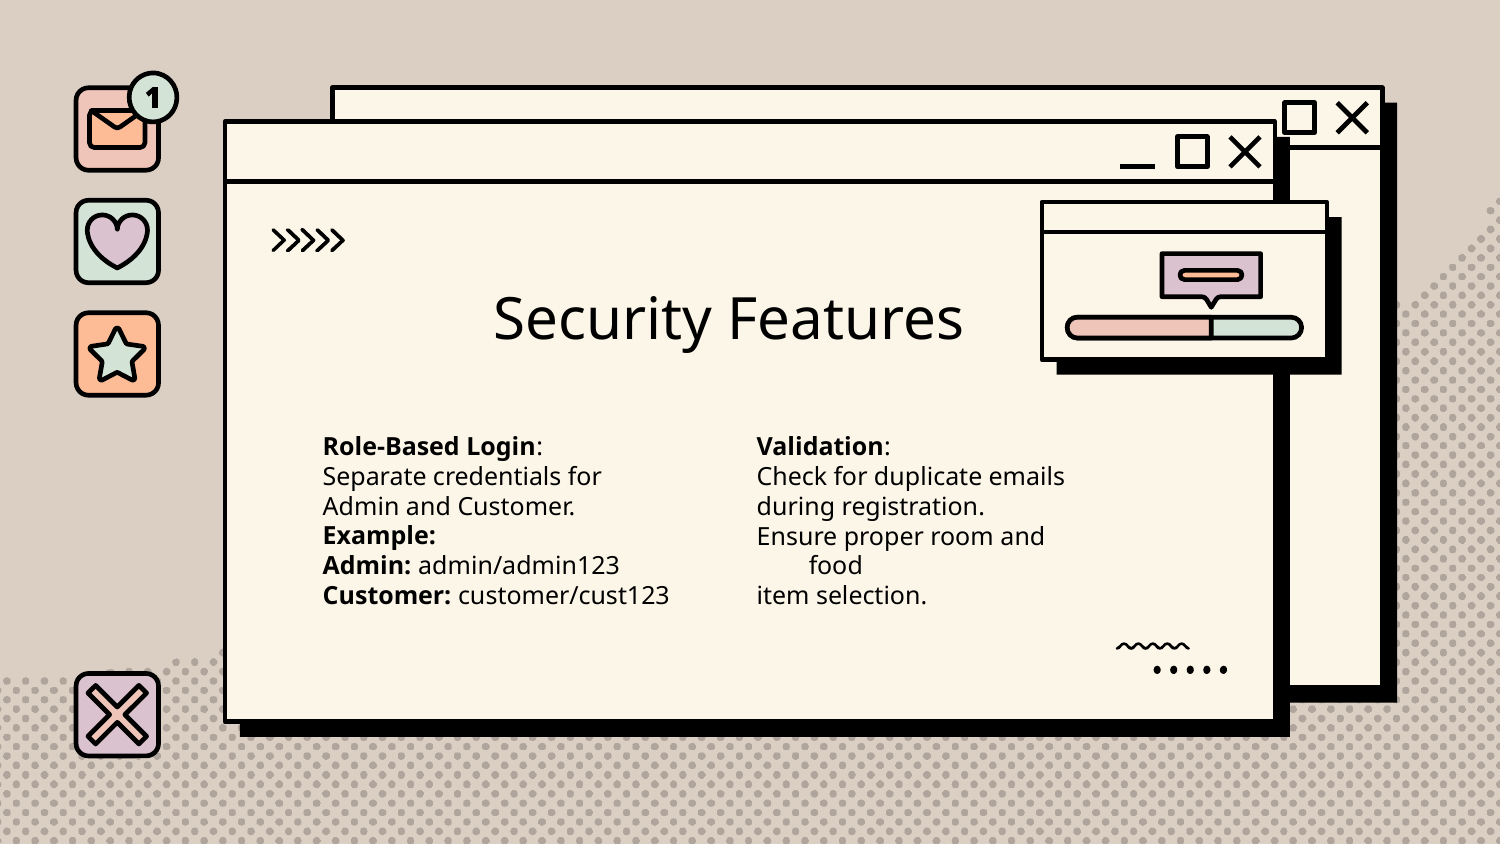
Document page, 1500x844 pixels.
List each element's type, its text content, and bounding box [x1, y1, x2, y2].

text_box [1041, 201, 1342, 375]
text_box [75, 199, 159, 283]
title Security Features [425, 266, 1033, 359]
text_box [1115, 642, 1190, 650]
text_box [75, 72, 180, 171]
text_box [1219, 665, 1228, 674]
text_box [300, 227, 316, 252]
text_box [271, 228, 287, 252]
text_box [75, 312, 159, 396]
text_box [315, 228, 330, 252]
text_box [1203, 665, 1211, 674]
text_box [330, 228, 345, 252]
text_box [1153, 665, 1161, 674]
text_box [1170, 665, 1178, 674]
text_box [285, 228, 301, 252]
text_box [1186, 665, 1194, 674]
subtitle Role-Based Login: Separate credentials for Admin and Customer. Example: Admin: admin/admin123 Customer: customer/cust123 [307, 267, 697, 773]
text_box Validation: Check for duplicate emails during registration. Ensure proper room and food item selection. [718, 422, 1108, 618]
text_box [66, 663, 169, 766]
